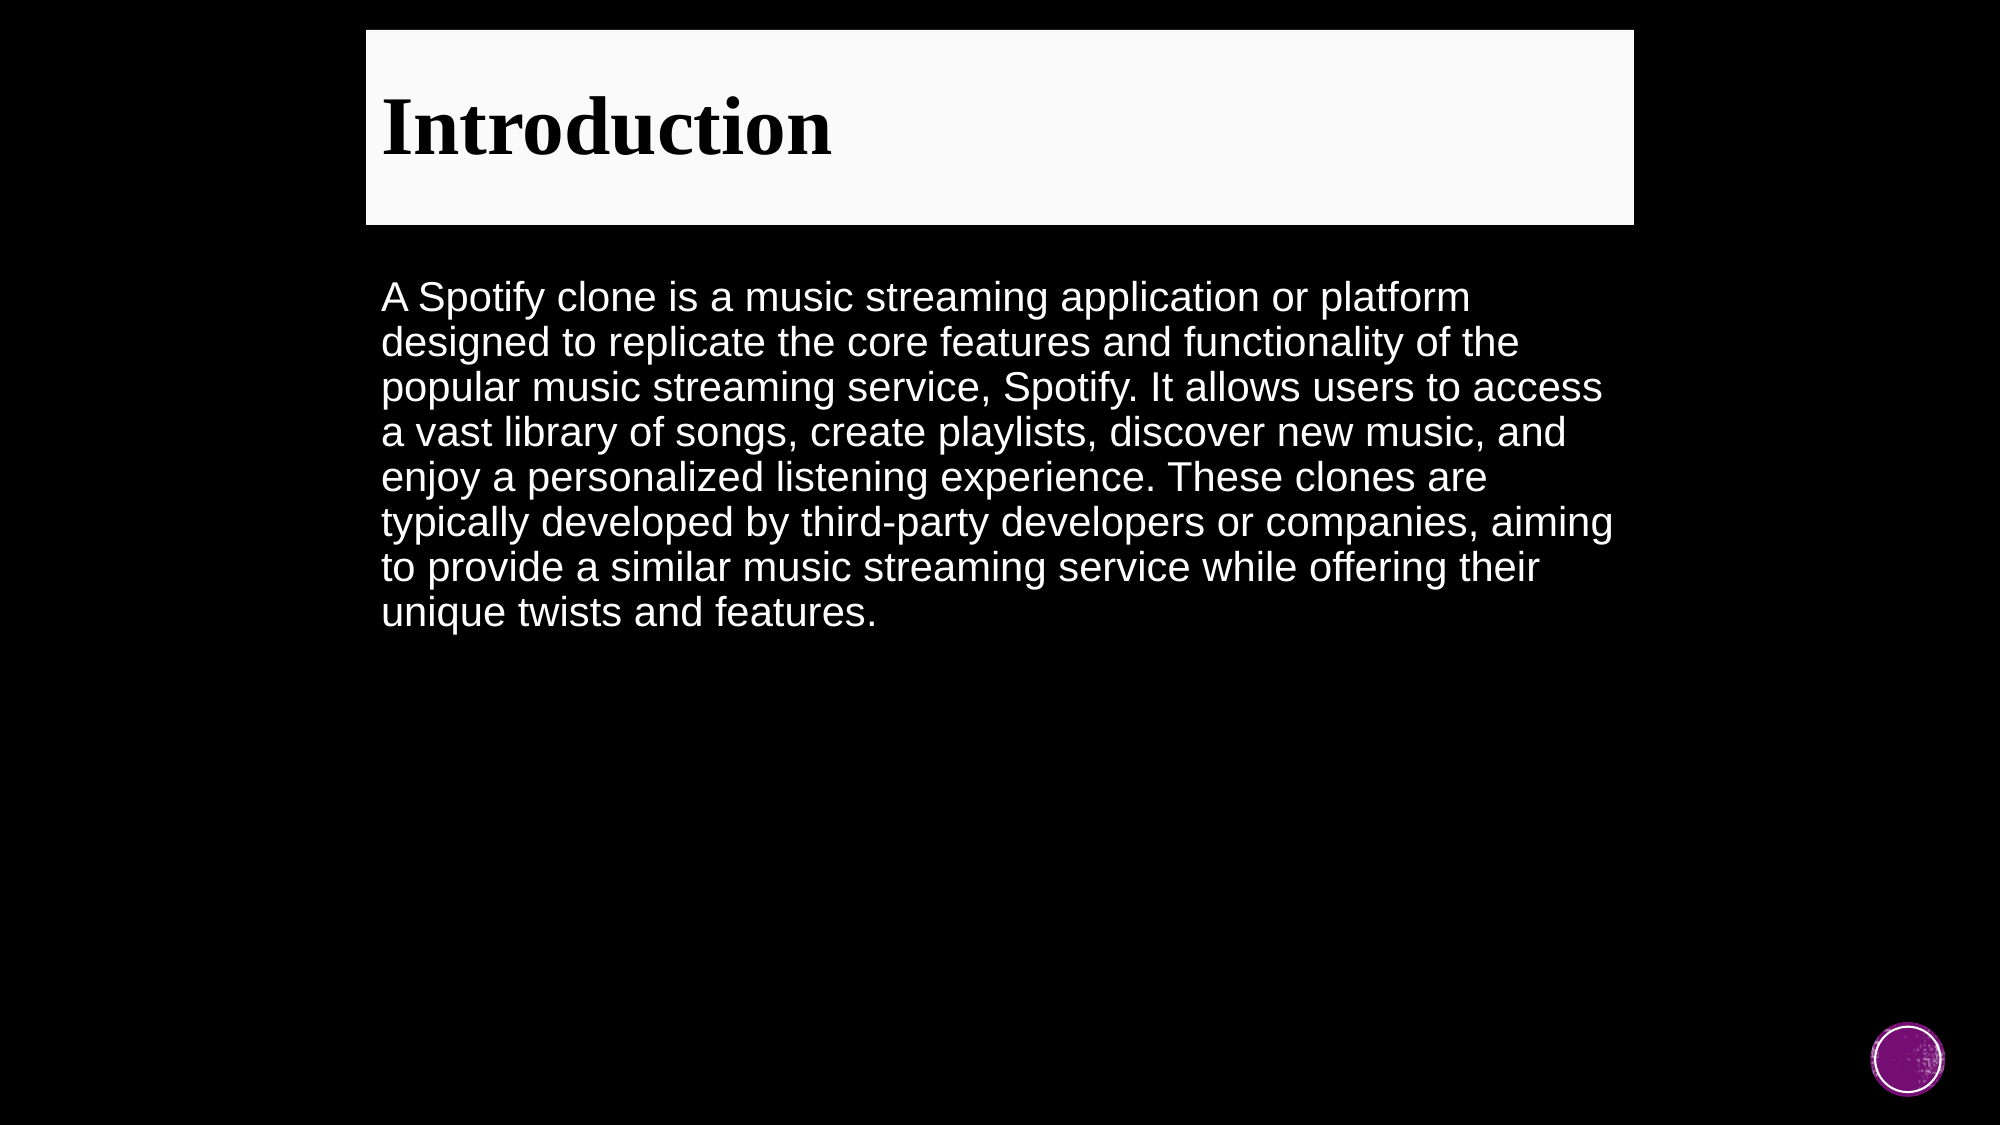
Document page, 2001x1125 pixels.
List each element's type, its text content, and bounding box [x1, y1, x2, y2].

title Introduction [366, 29, 1634, 225]
list A Spotify clone is a music streaming application or platform designed to replicate the core features and functionality of the popular music streaming service, Spotify. It allows users to access a vast library of songs, create playlists, discover new music, and enjoy a personalized listening experience. These clones are typically developed by third-party developers or companies, aiming to provide a similar music streaming service while offering their unique twists and features. [366, 268, 1634, 1047]
